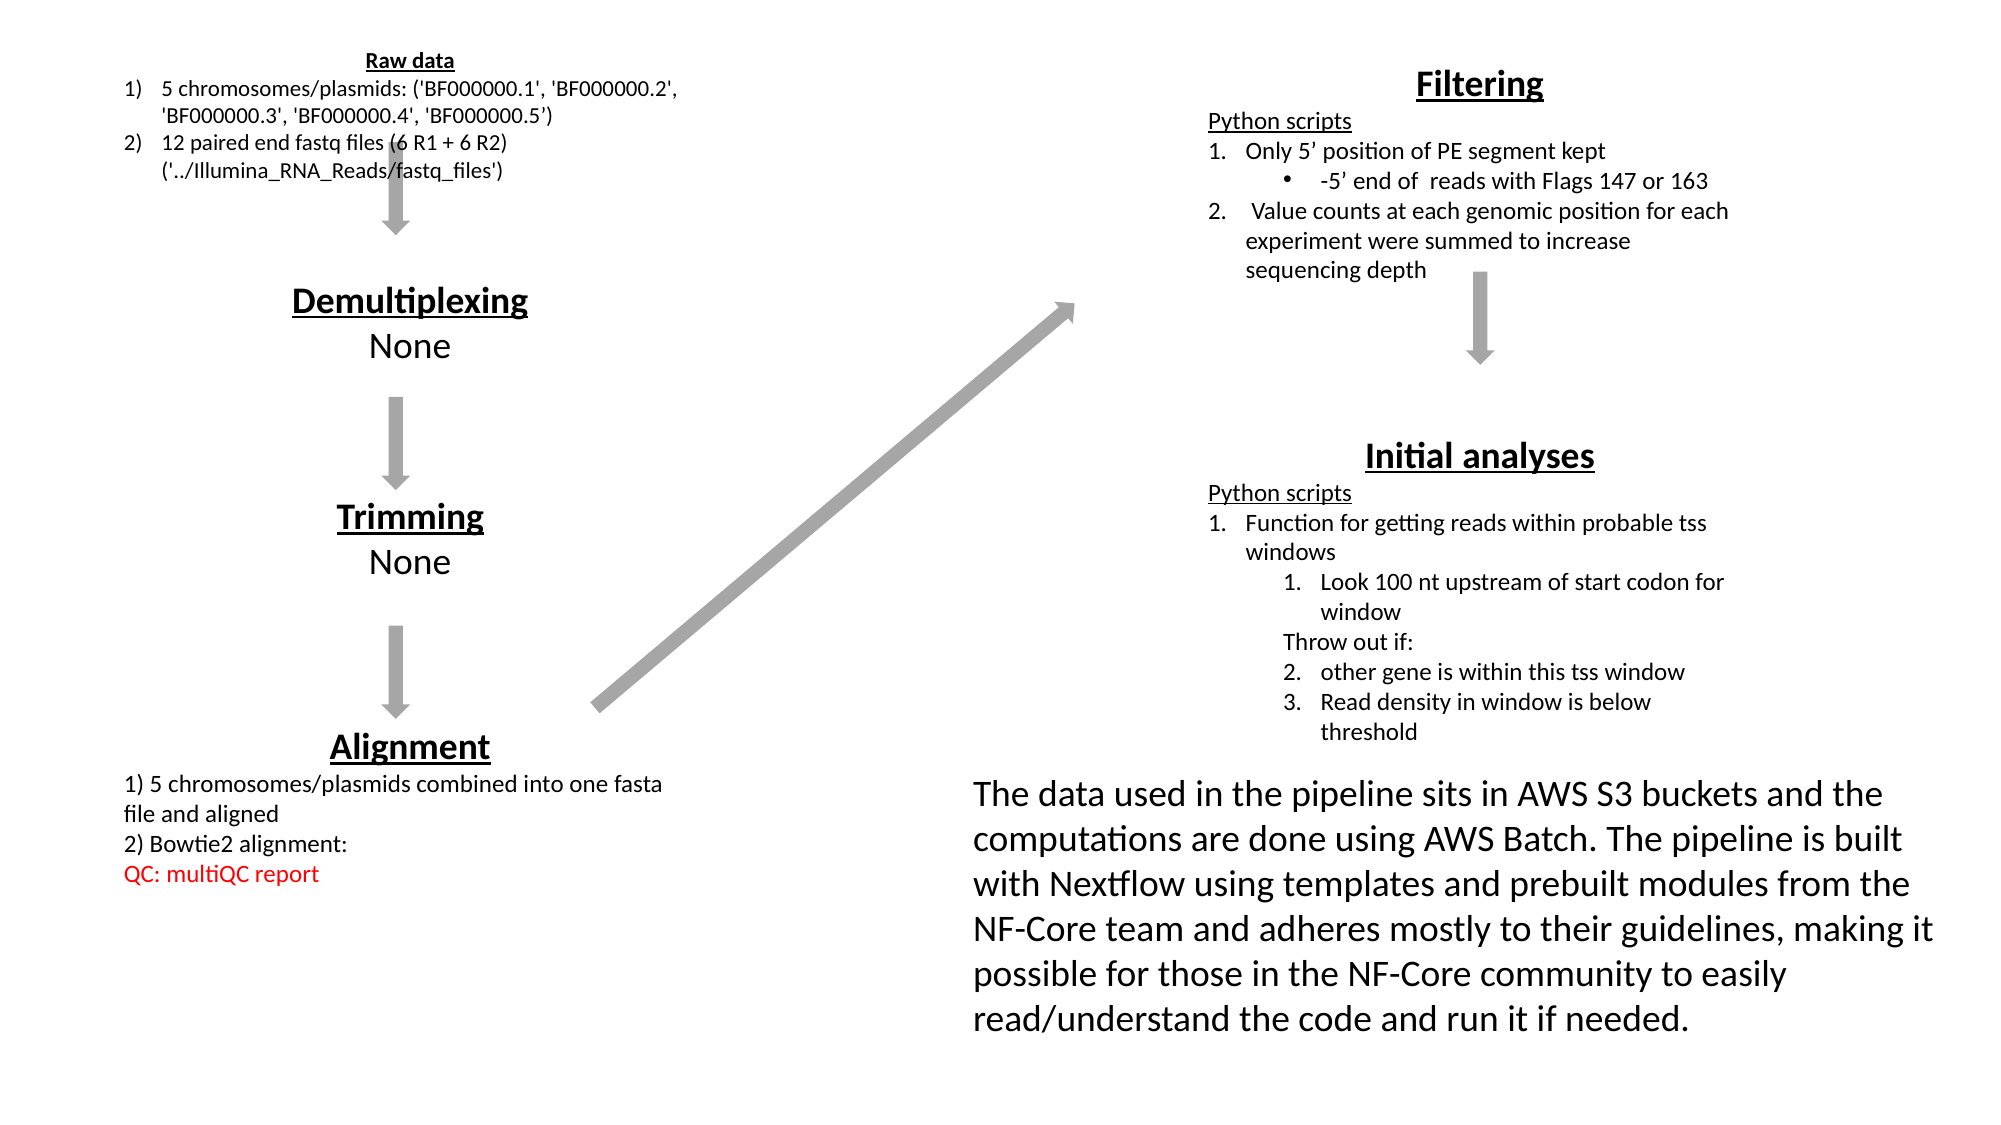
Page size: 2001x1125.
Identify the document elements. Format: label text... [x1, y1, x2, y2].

text_box Alignment 1) 5 chromosomes/plasmids combined into one fasta file and aligned 2) Bowtie2 alignment: QC: multiQC report [109, 714, 712, 970]
text_box The data used in the pipeline sits in AWS S3 buckets and the computations are done using AWS Batch. The pipeline is built with Nextflow using templates and prebuilt modules from the NF-Core team and adheres mostly to their guidelines, making it possible for those in the NF-Core community to easily read/understand the code and run it if needed. [958, 761, 1959, 1046]
text_box [588, 300, 1076, 715]
text_box [378, 624, 413, 714]
text_box Filtering Python scripts Only 5’ position of PE segment kept -5’ end of reads with Flags 147 or 163 Value counts at each genomic position for each experiment were summed to increase sequencing depth [1193, 51, 1768, 352]
text_box Demultiplexing None [109, 268, 712, 374]
text_box [380, 221, 412, 237]
text_box Trimming None [109, 484, 712, 620]
text_box [378, 395, 413, 492]
text_box Raw data 5 chromosomes/plasmids: ('BF000000.1', 'BF000000.2', 'BF000000.3', 'BF000000.4', 'BF000000.5’) 12 paired end fastq files (6 R1 + 6 R2) ('../Illumina_RNA_Reads/fastq_files') [109, 38, 712, 221]
text_box [1465, 352, 1495, 367]
text_box Initial analyses Python scripts Function for getting reads within probable tss windows Look 100 nt upstream of start codon for window Throw out if: other gene is within this tss window Read density in window is below threshold [1193, 423, 1768, 753]
